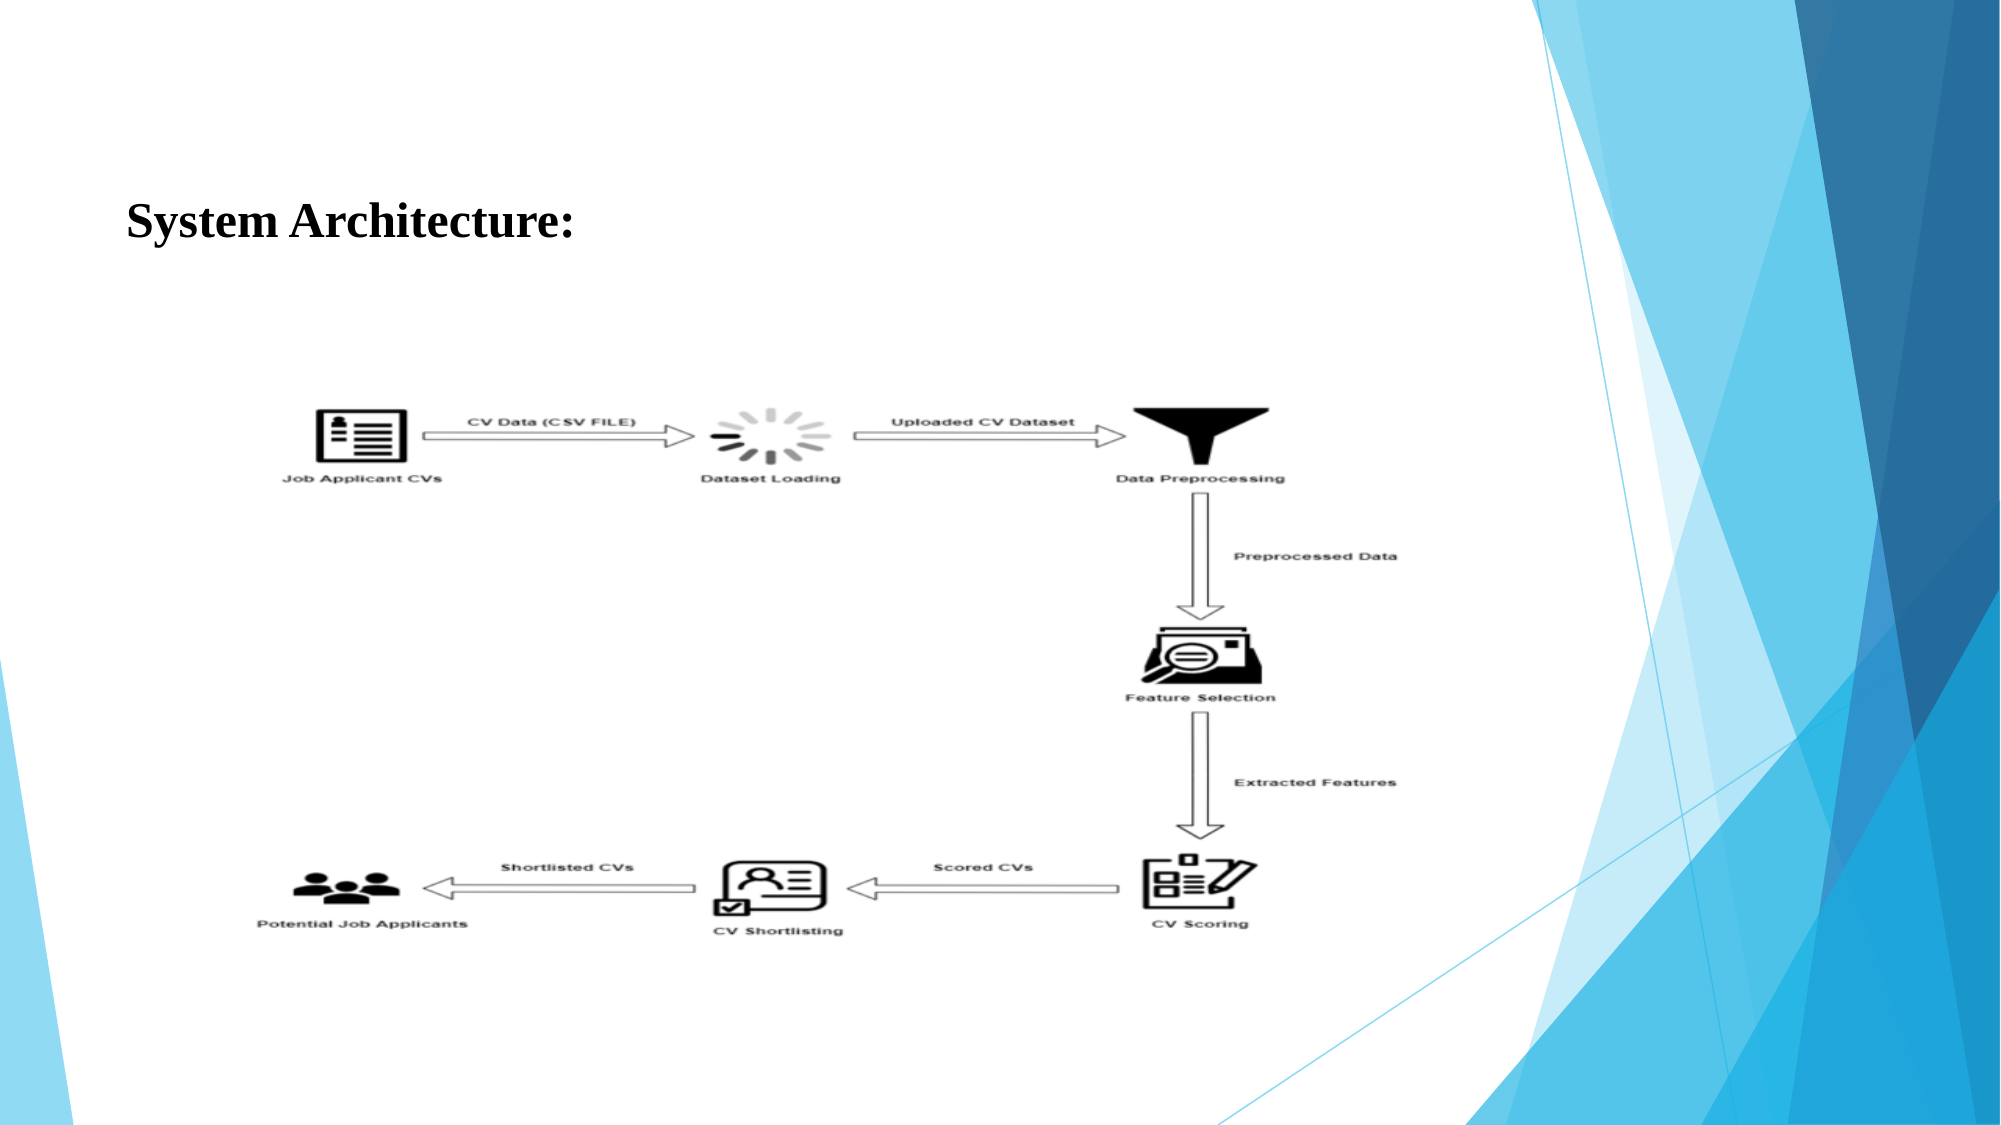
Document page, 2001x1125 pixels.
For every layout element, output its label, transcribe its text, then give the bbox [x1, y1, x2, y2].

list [191, 381, 1442, 955]
title System Architecture: [111, 99, 1522, 860]
